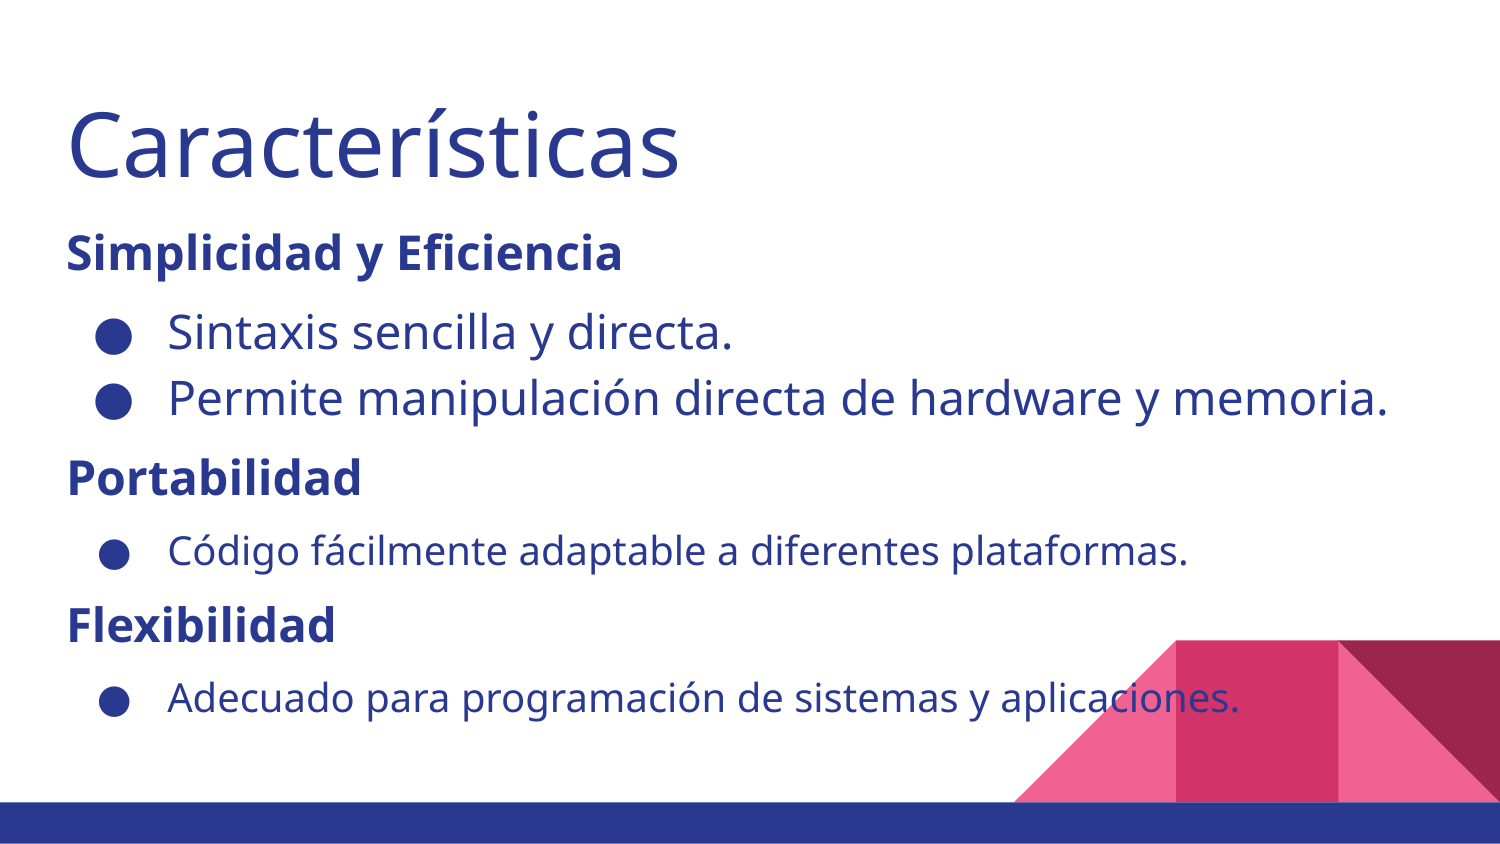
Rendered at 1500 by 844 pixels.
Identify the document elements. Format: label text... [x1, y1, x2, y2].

list Simplicidad y Eficiencia Sintaxis sencilla y directa. Permite manipulación directa de hardware y memoria. Portabilidad Código fácilmente adaptable a diferentes plataformas. Flexibilidad Adecuado para programación de sistemas y aplicaciones. [51, 198, 1449, 750]
title Características [51, 72, 1449, 198]
